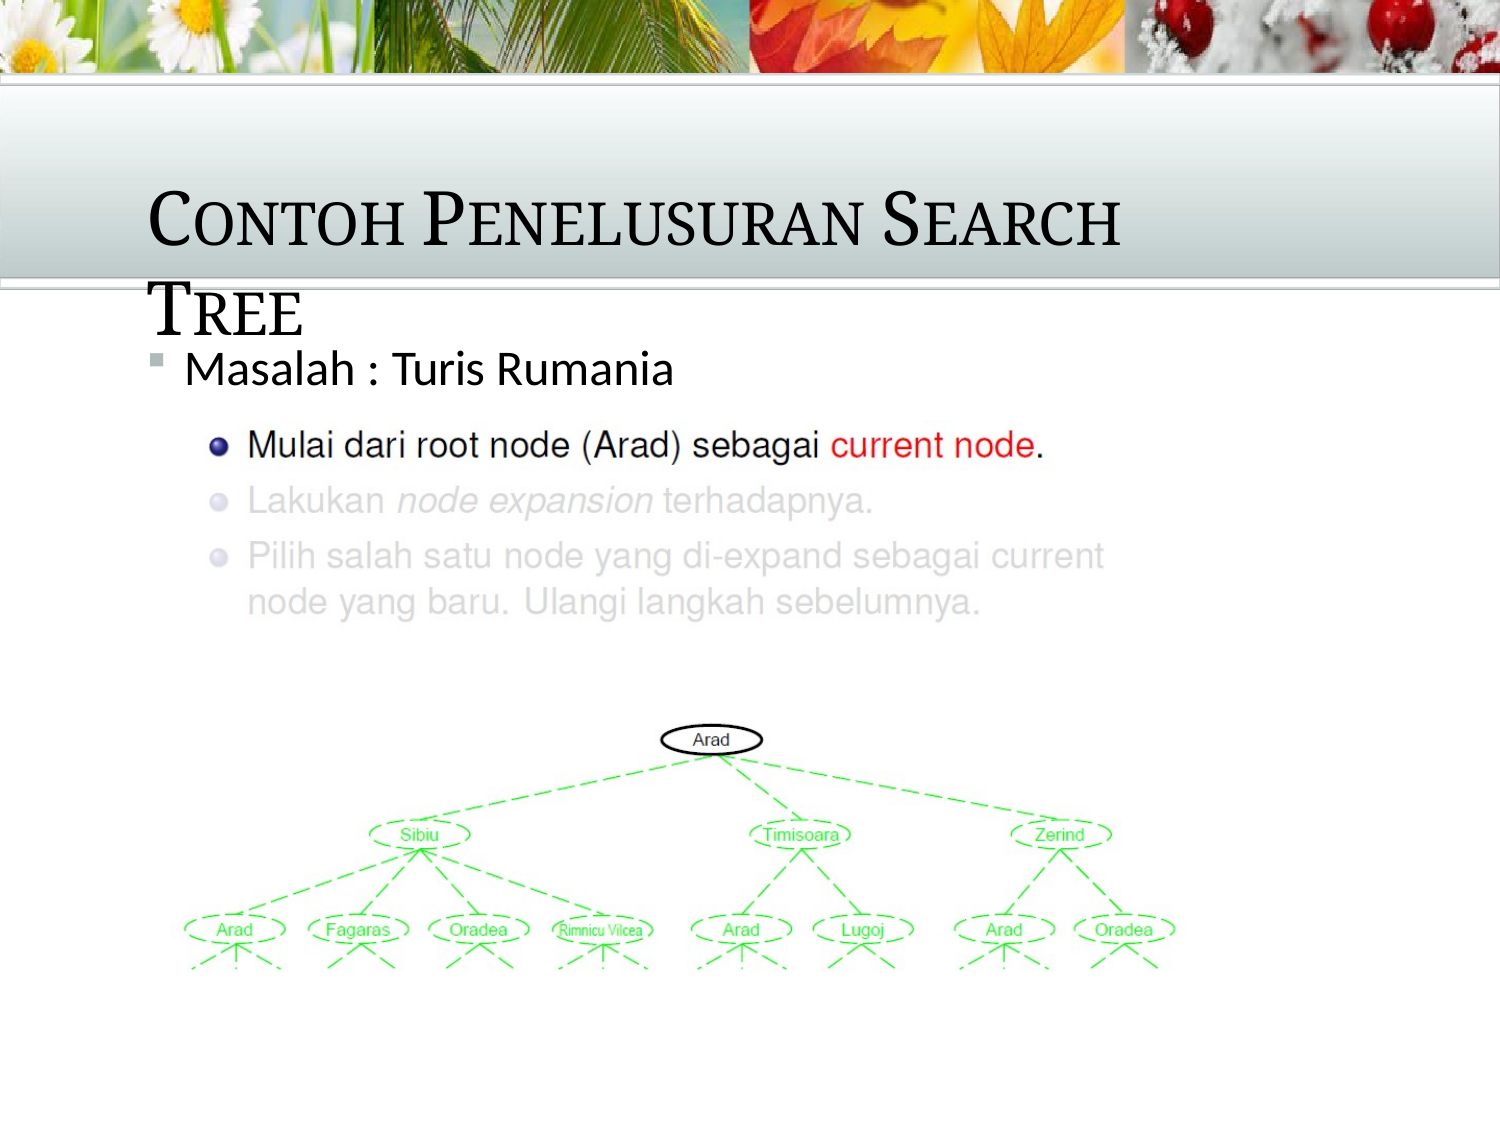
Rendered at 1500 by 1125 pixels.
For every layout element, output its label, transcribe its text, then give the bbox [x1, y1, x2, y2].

text_box CONTOH PENELUSURAN SEARCH TREE [144, 167, 1295, 350]
text_box [171, 420, 1187, 1059]
picture [0, 0, 1500, 291]
text_box Masalah : Turis Rumania [144, 333, 680, 396]
